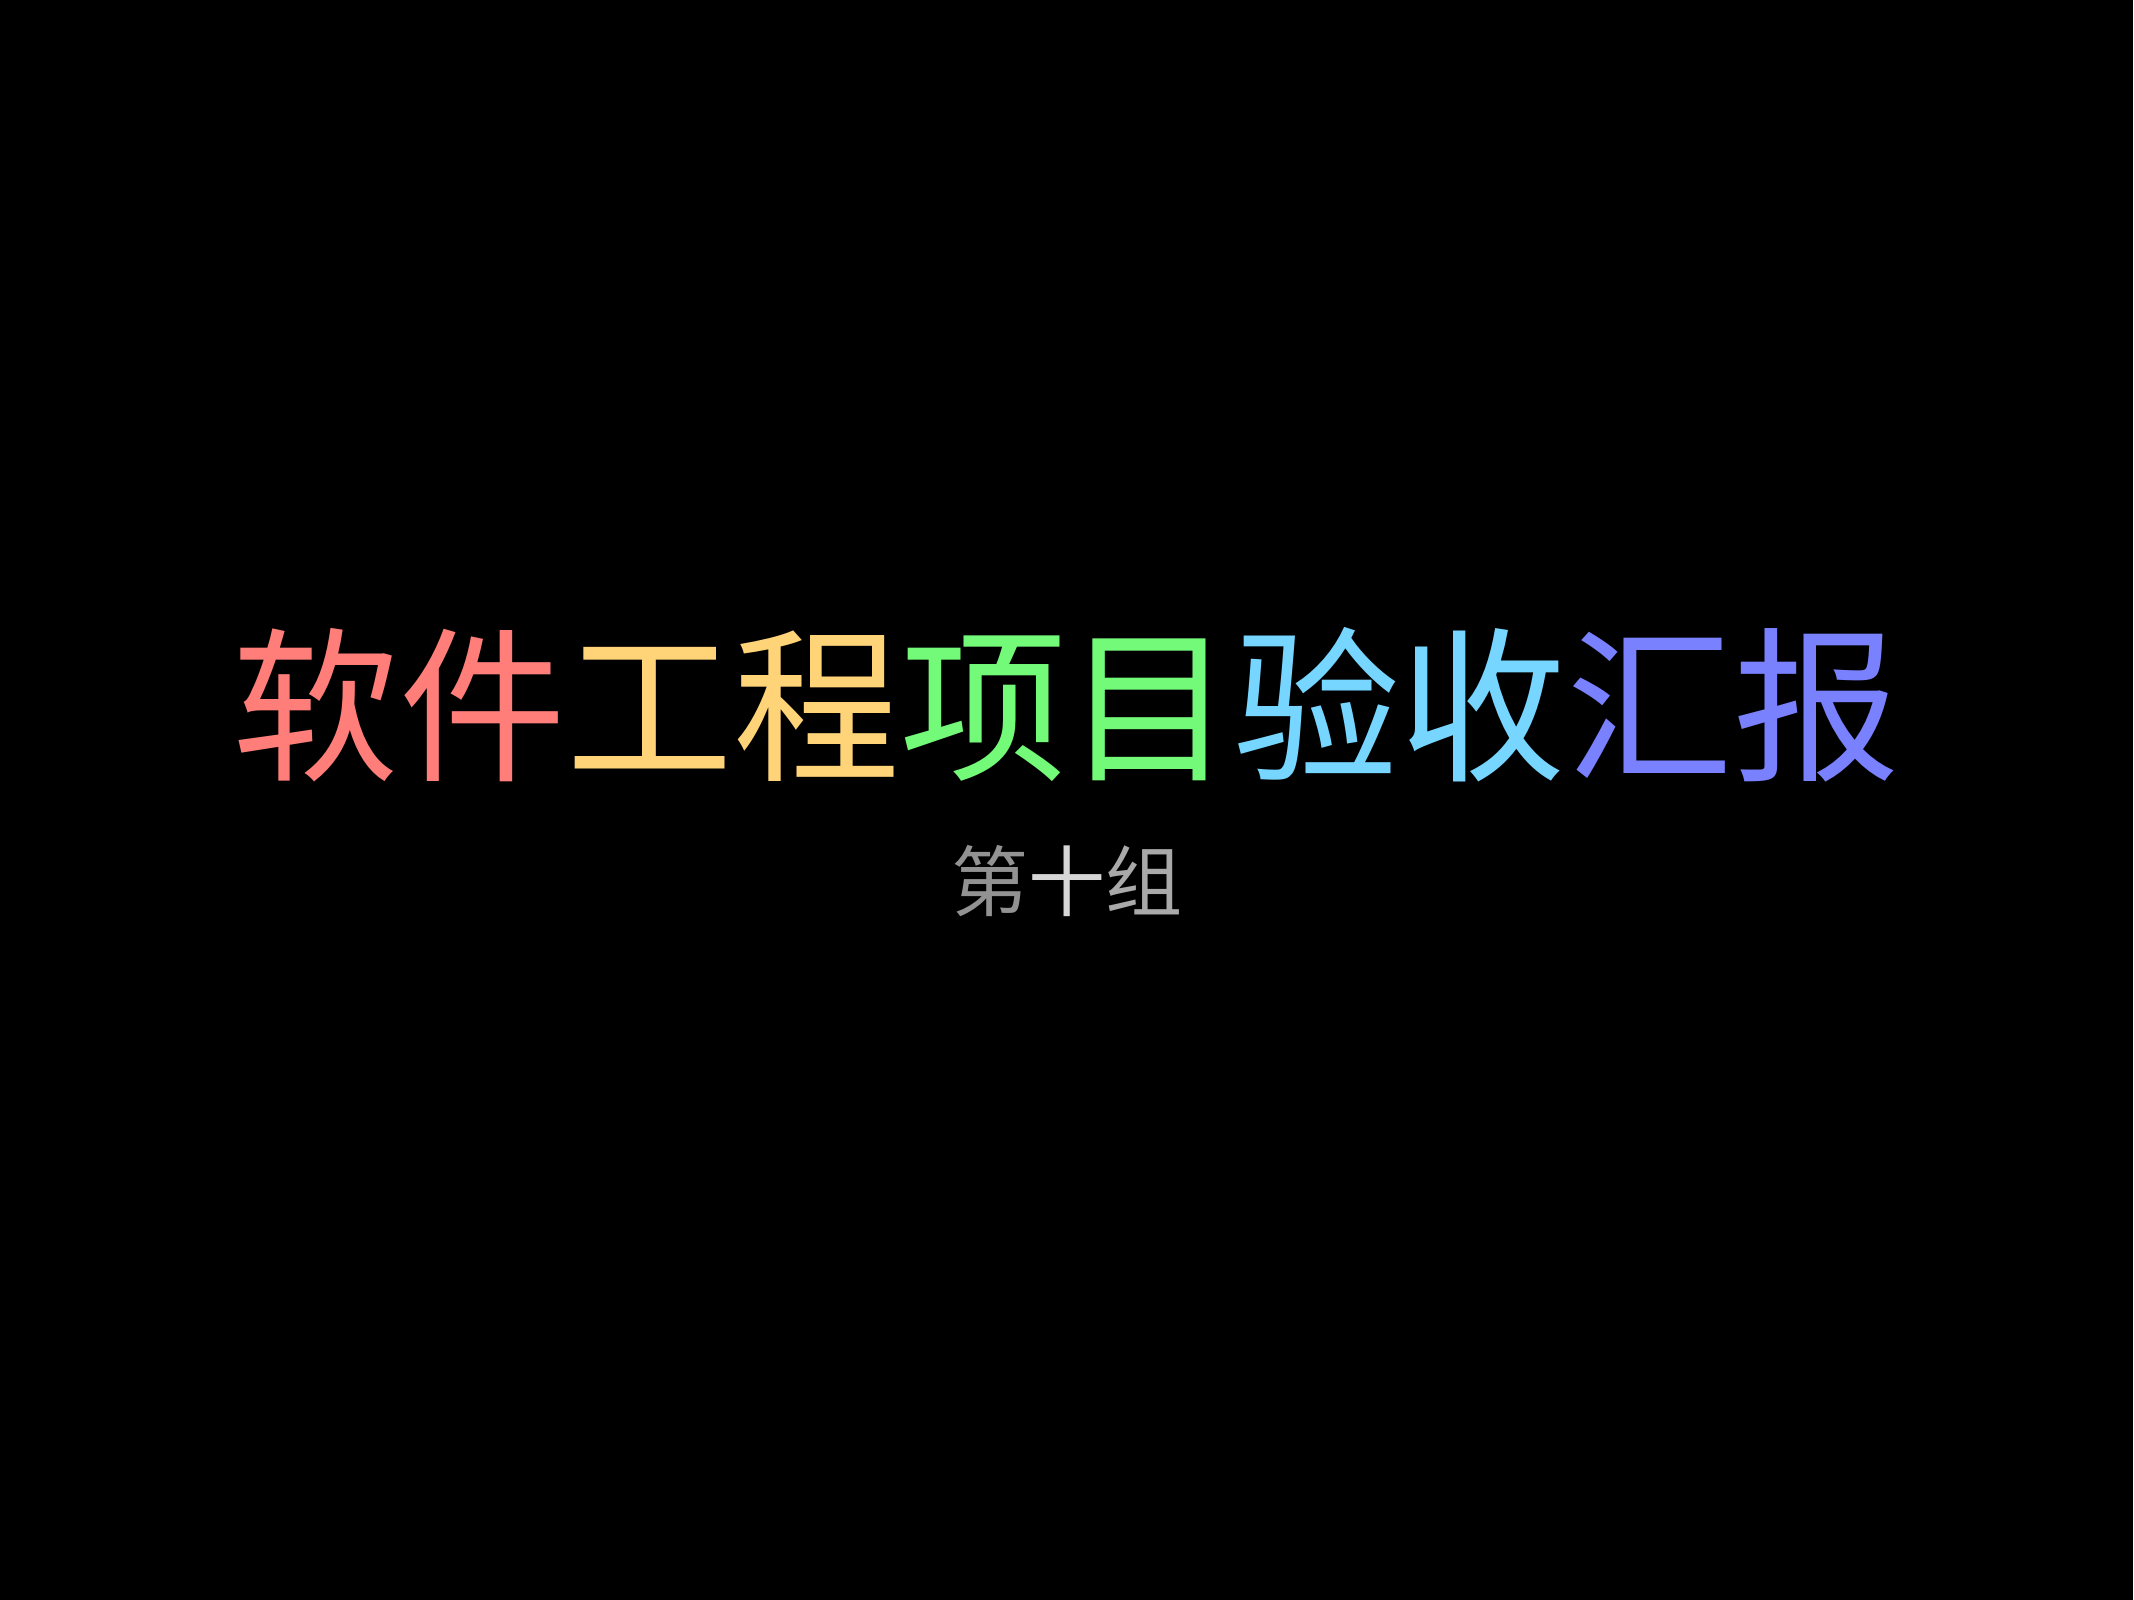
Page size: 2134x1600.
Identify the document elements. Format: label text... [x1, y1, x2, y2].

title 软件工程项目验收汇报 [207, 268, 1926, 811]
subtitle 第十组 [207, 824, 1926, 1011]
